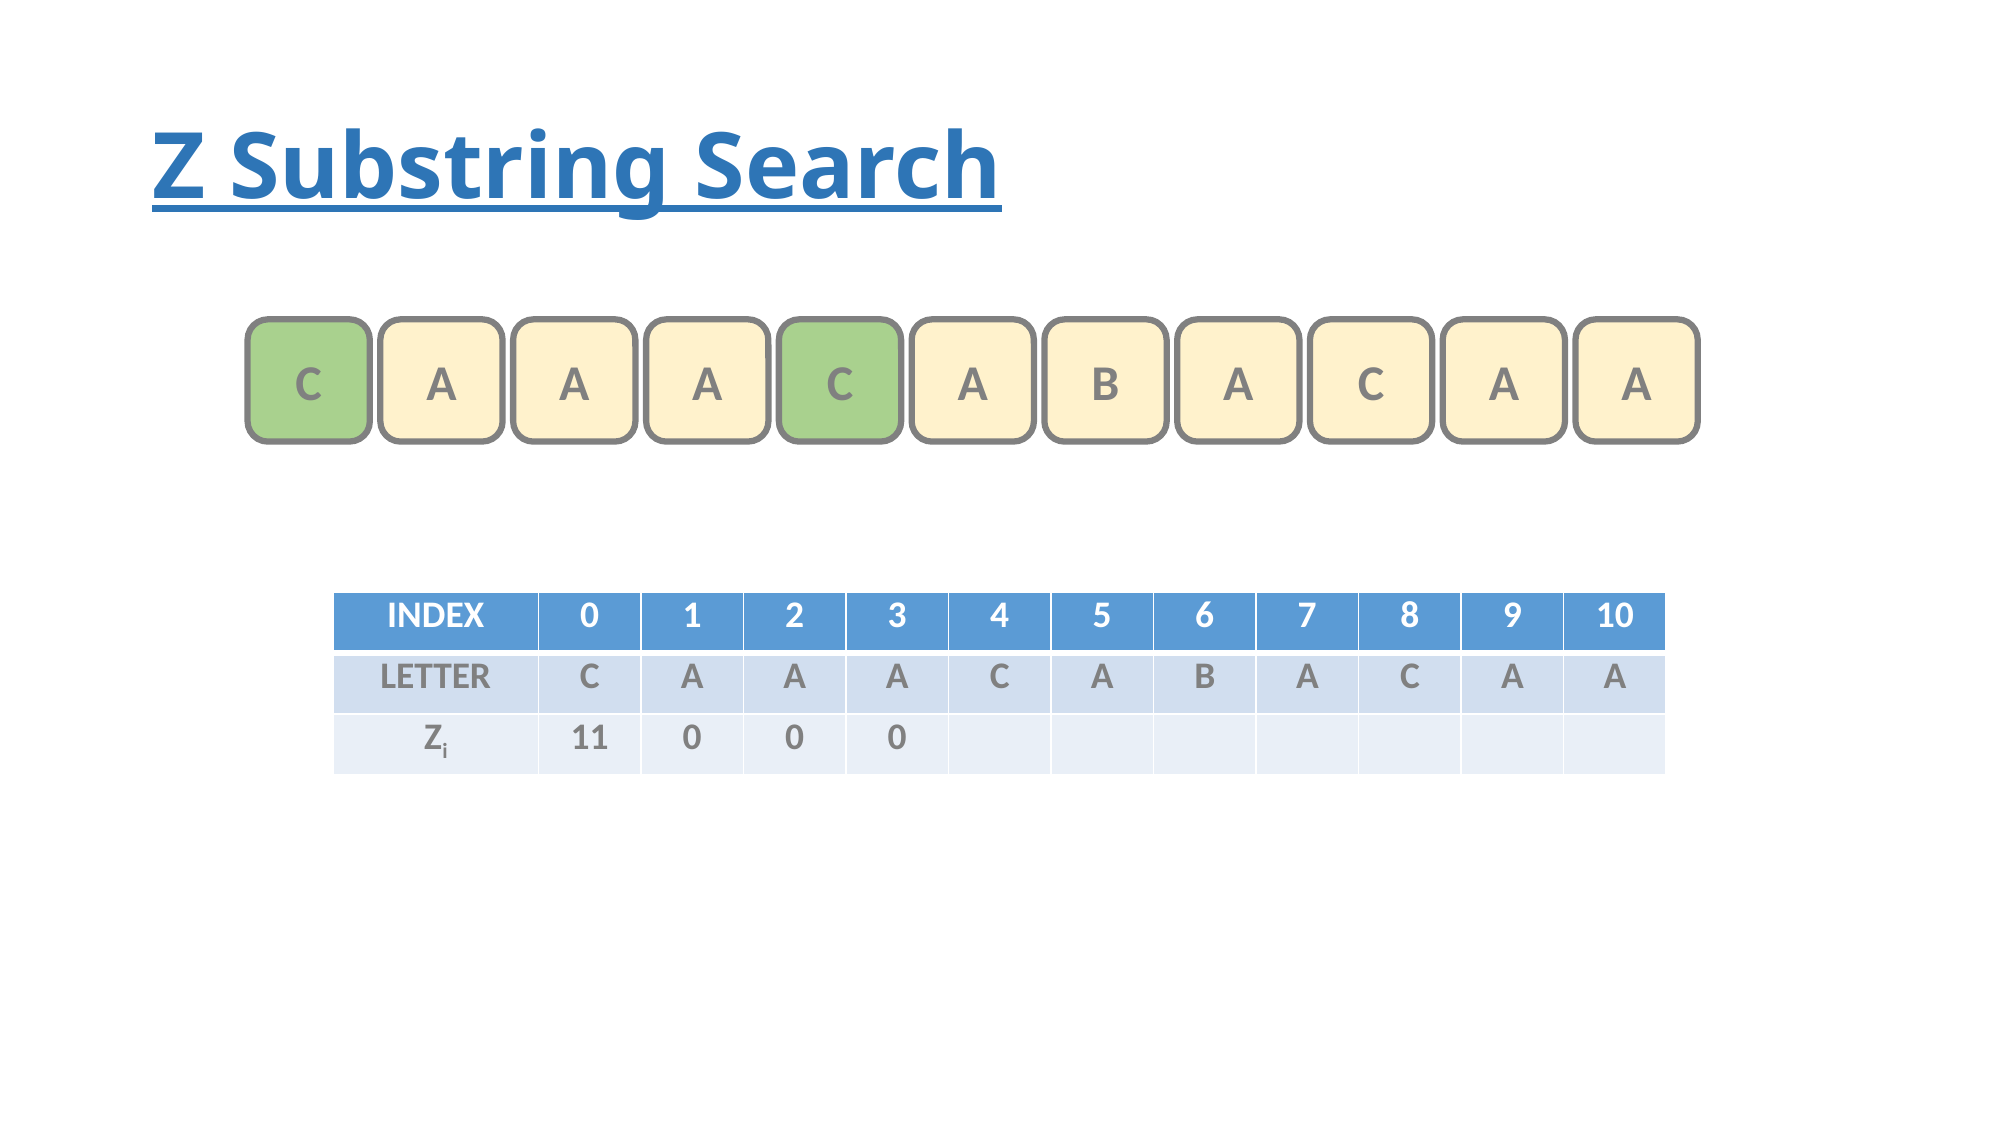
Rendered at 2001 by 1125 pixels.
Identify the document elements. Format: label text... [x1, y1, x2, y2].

table_cell A [1052, 656, 1153, 713]
table_cell [949, 715, 1050, 774]
table_header 3 [847, 593, 948, 650]
table_cell 11 [539, 715, 640, 774]
table_cell Zi [334, 715, 538, 774]
table_cell A [1257, 656, 1358, 713]
table_cell [1359, 715, 1460, 774]
table_cell [1564, 715, 1665, 774]
table_header 2 [744, 593, 845, 650]
table_cell [1154, 715, 1255, 774]
table_cell A [1564, 656, 1665, 713]
table_cell C [949, 656, 1050, 713]
table_header 8 [1359, 593, 1460, 650]
text_box C [246, 318, 371, 443]
table_header 0 [539, 593, 640, 650]
table_header 4 [949, 593, 1050, 650]
title Z Substring Search [137, 59, 1863, 278]
table_header INDEX [334, 593, 538, 650]
text_box B [1043, 318, 1168, 443]
table_cell A [744, 656, 845, 713]
table_header 6 [1154, 593, 1255, 650]
table_header 7 [1257, 593, 1358, 650]
table_cell C [539, 656, 640, 713]
text_box A [1574, 318, 1699, 443]
table_cell A [642, 656, 743, 713]
text_box A [645, 318, 770, 443]
table_cell [1462, 715, 1563, 774]
text_box A [512, 318, 637, 443]
table_cell C [1359, 656, 1460, 713]
table_cell B [1154, 656, 1255, 713]
table_cell [1257, 715, 1358, 774]
text_box C [1308, 318, 1434, 443]
table_header 5 [1052, 593, 1153, 650]
table_cell 0 [744, 715, 845, 774]
text_box C [777, 318, 903, 443]
table_header 10 [1564, 593, 1665, 650]
table_header 1 [642, 593, 743, 650]
table_cell A [1462, 656, 1563, 713]
table_cell [1052, 715, 1153, 774]
table_cell 0 [847, 715, 948, 774]
table_cell 0 [642, 715, 743, 774]
table_header 9 [1462, 593, 1563, 650]
text_box A [379, 318, 504, 443]
table_cell LETTER [334, 656, 538, 713]
table_cell A [847, 656, 948, 713]
text_box A [1441, 318, 1567, 443]
text_box A [1176, 318, 1301, 443]
text_box A [910, 318, 1035, 443]
